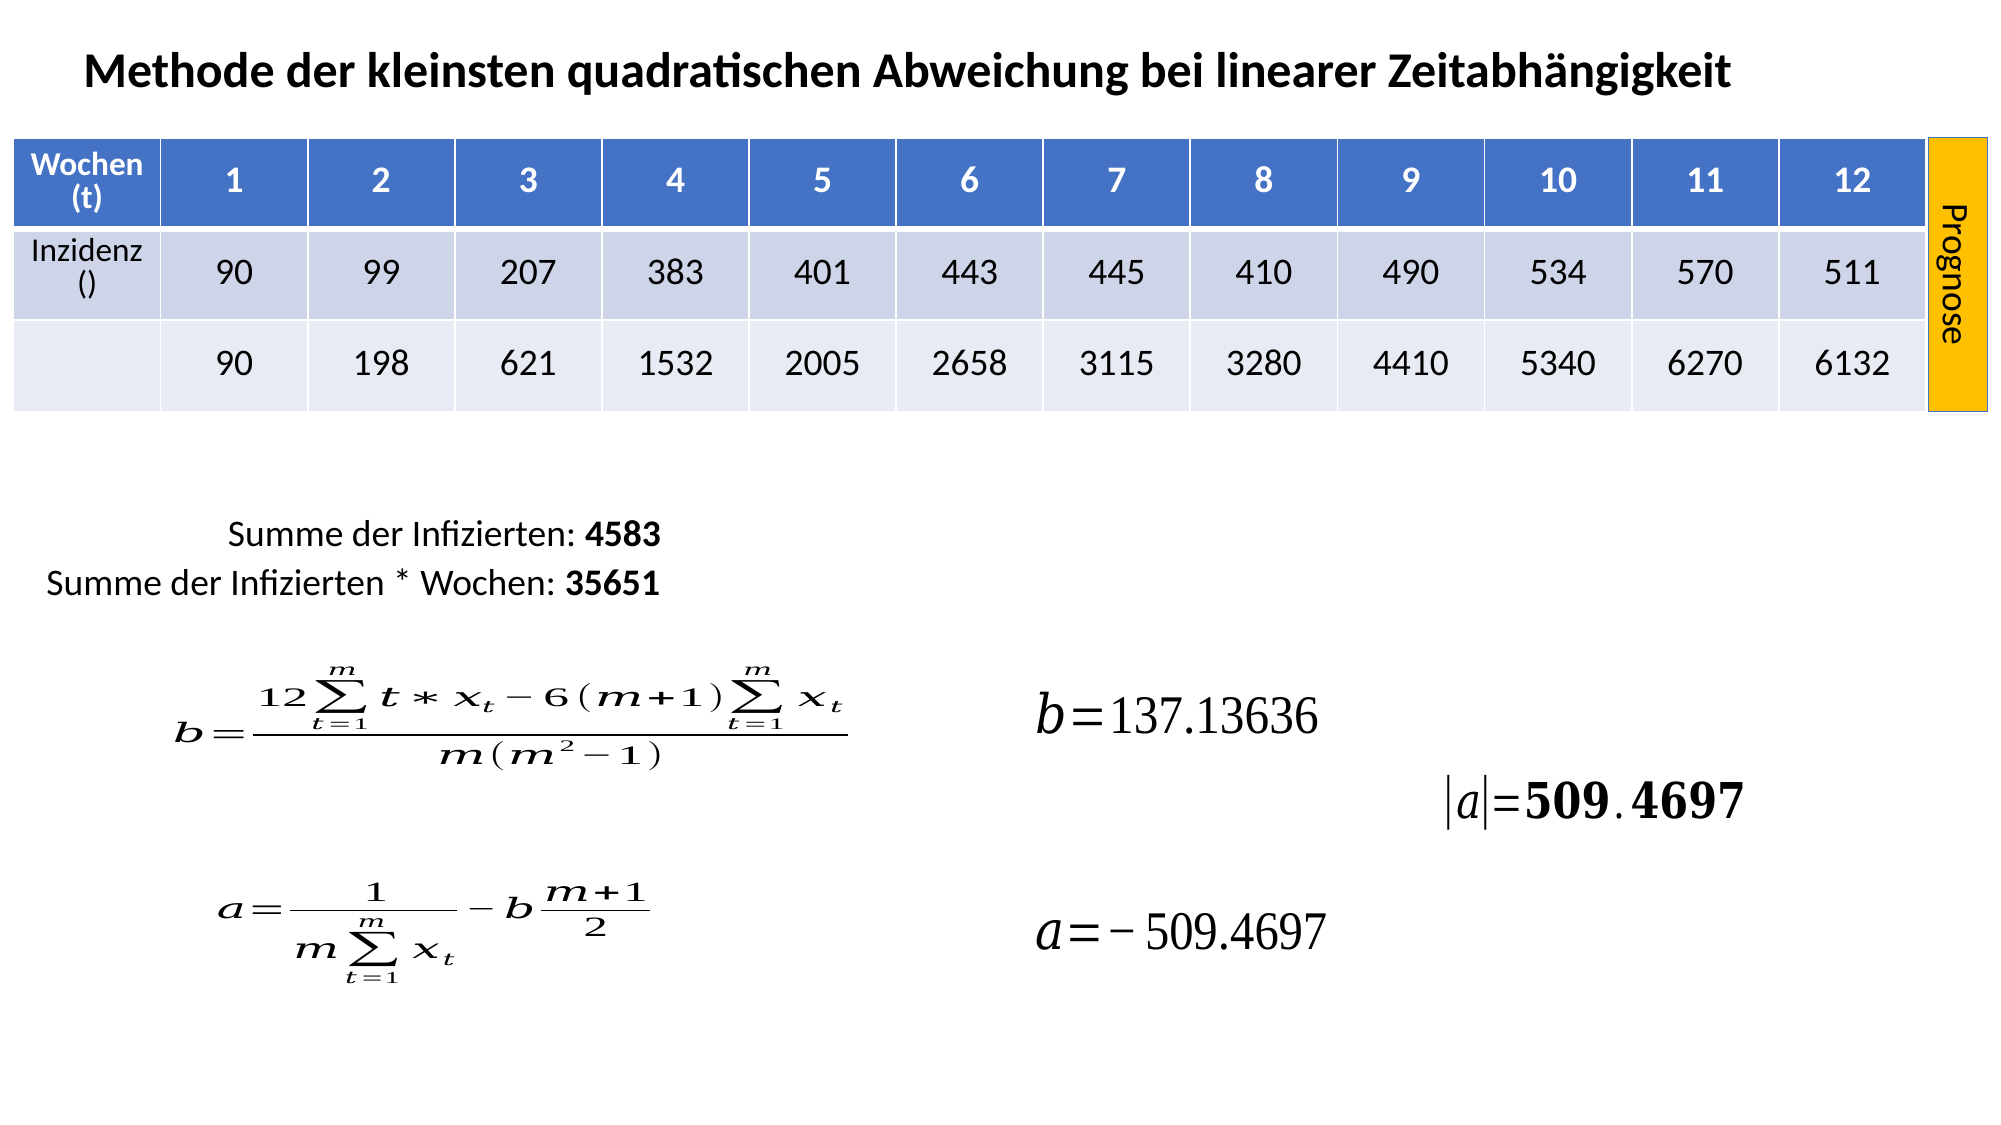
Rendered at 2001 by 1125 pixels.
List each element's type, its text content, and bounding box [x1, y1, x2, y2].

text_box Prognose [1928, 137, 1988, 412]
subtitle Methode der kleinsten quadratischen Abweichung bei linearer Zeitabhängigkeit [0, 36, 1817, 112]
text_box Summe der Infizierten * Wochen: 35651 [31, 551, 675, 611]
text_box Summe der Infizierten: 4583 [213, 501, 677, 562]
